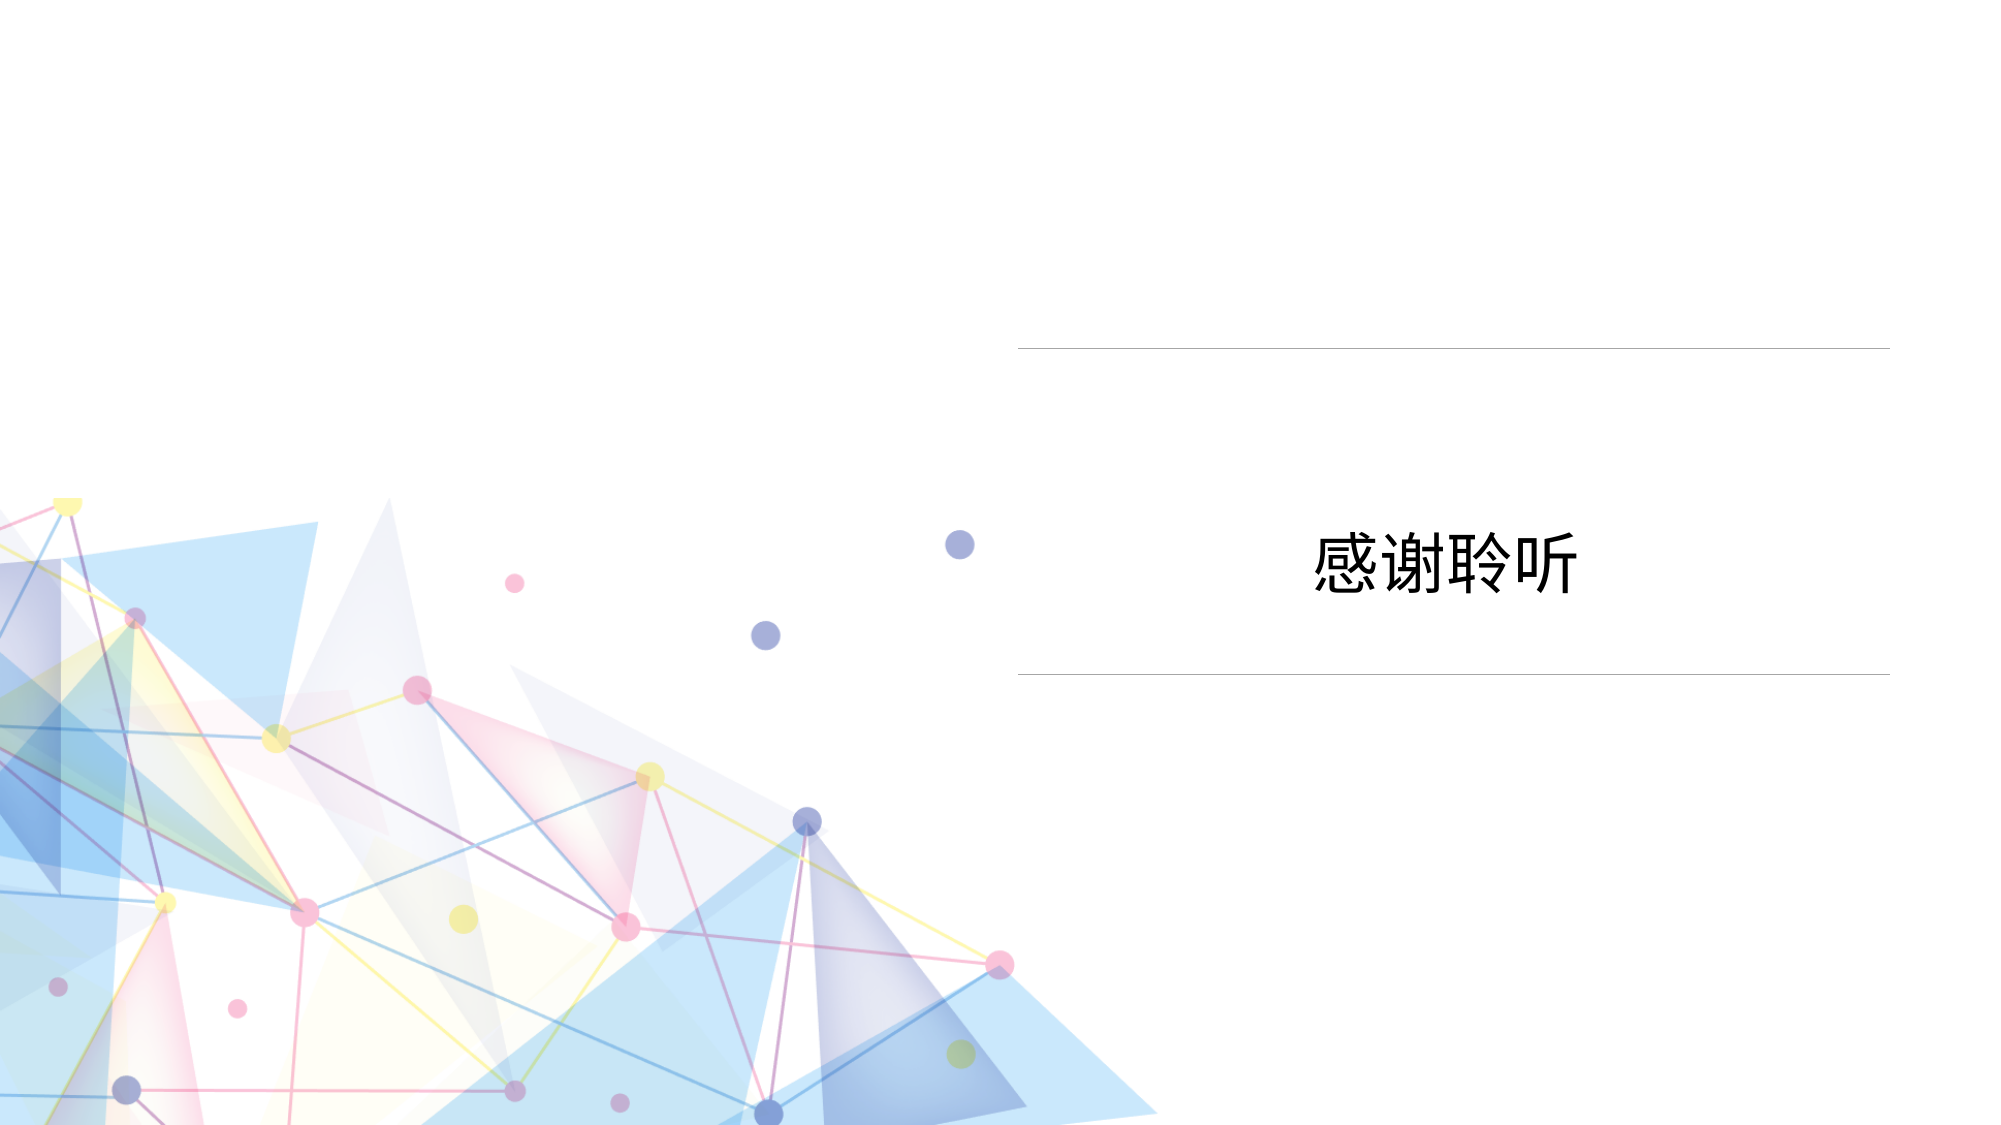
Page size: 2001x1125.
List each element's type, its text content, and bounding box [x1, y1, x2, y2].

title 感谢聆听 [1297, 450, 1611, 610]
picture [0, 498, 1301, 1125]
